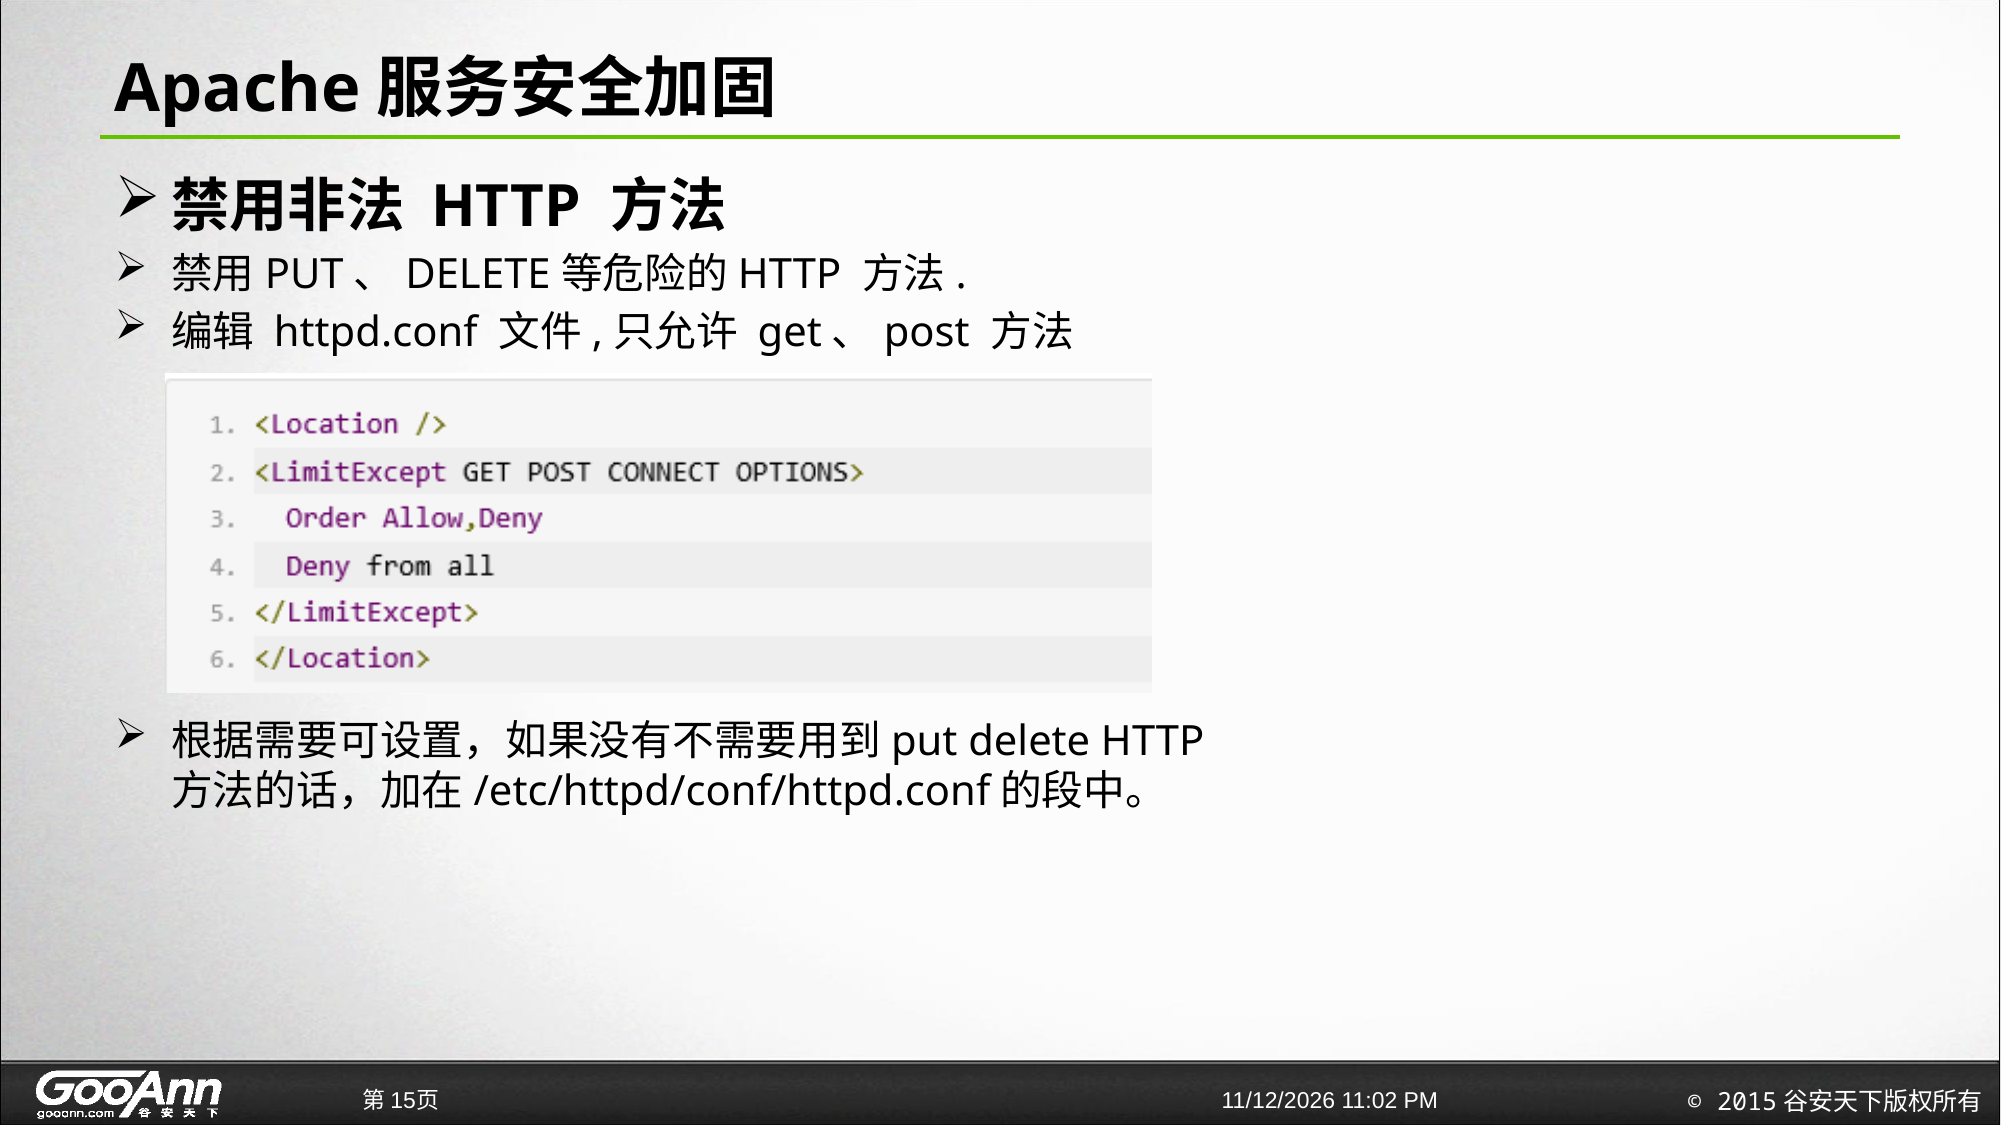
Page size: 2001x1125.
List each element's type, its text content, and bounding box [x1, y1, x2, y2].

title Apache服务安全加固 [99, 45, 1900, 126]
picture [0, 0, 2001, 1125]
list 禁用非法 HTTP 方法 禁用PUT、DELETE等危险的HTTP 方法. 编辑 httpd.conf 文件,只允许 get、post 方法 根据需要可设置，如果没有不需要用到put delete HTTP 方法的话，加在/etc/httpd/conf/httpd.conf的段中。 [99, 160, 1900, 1005]
